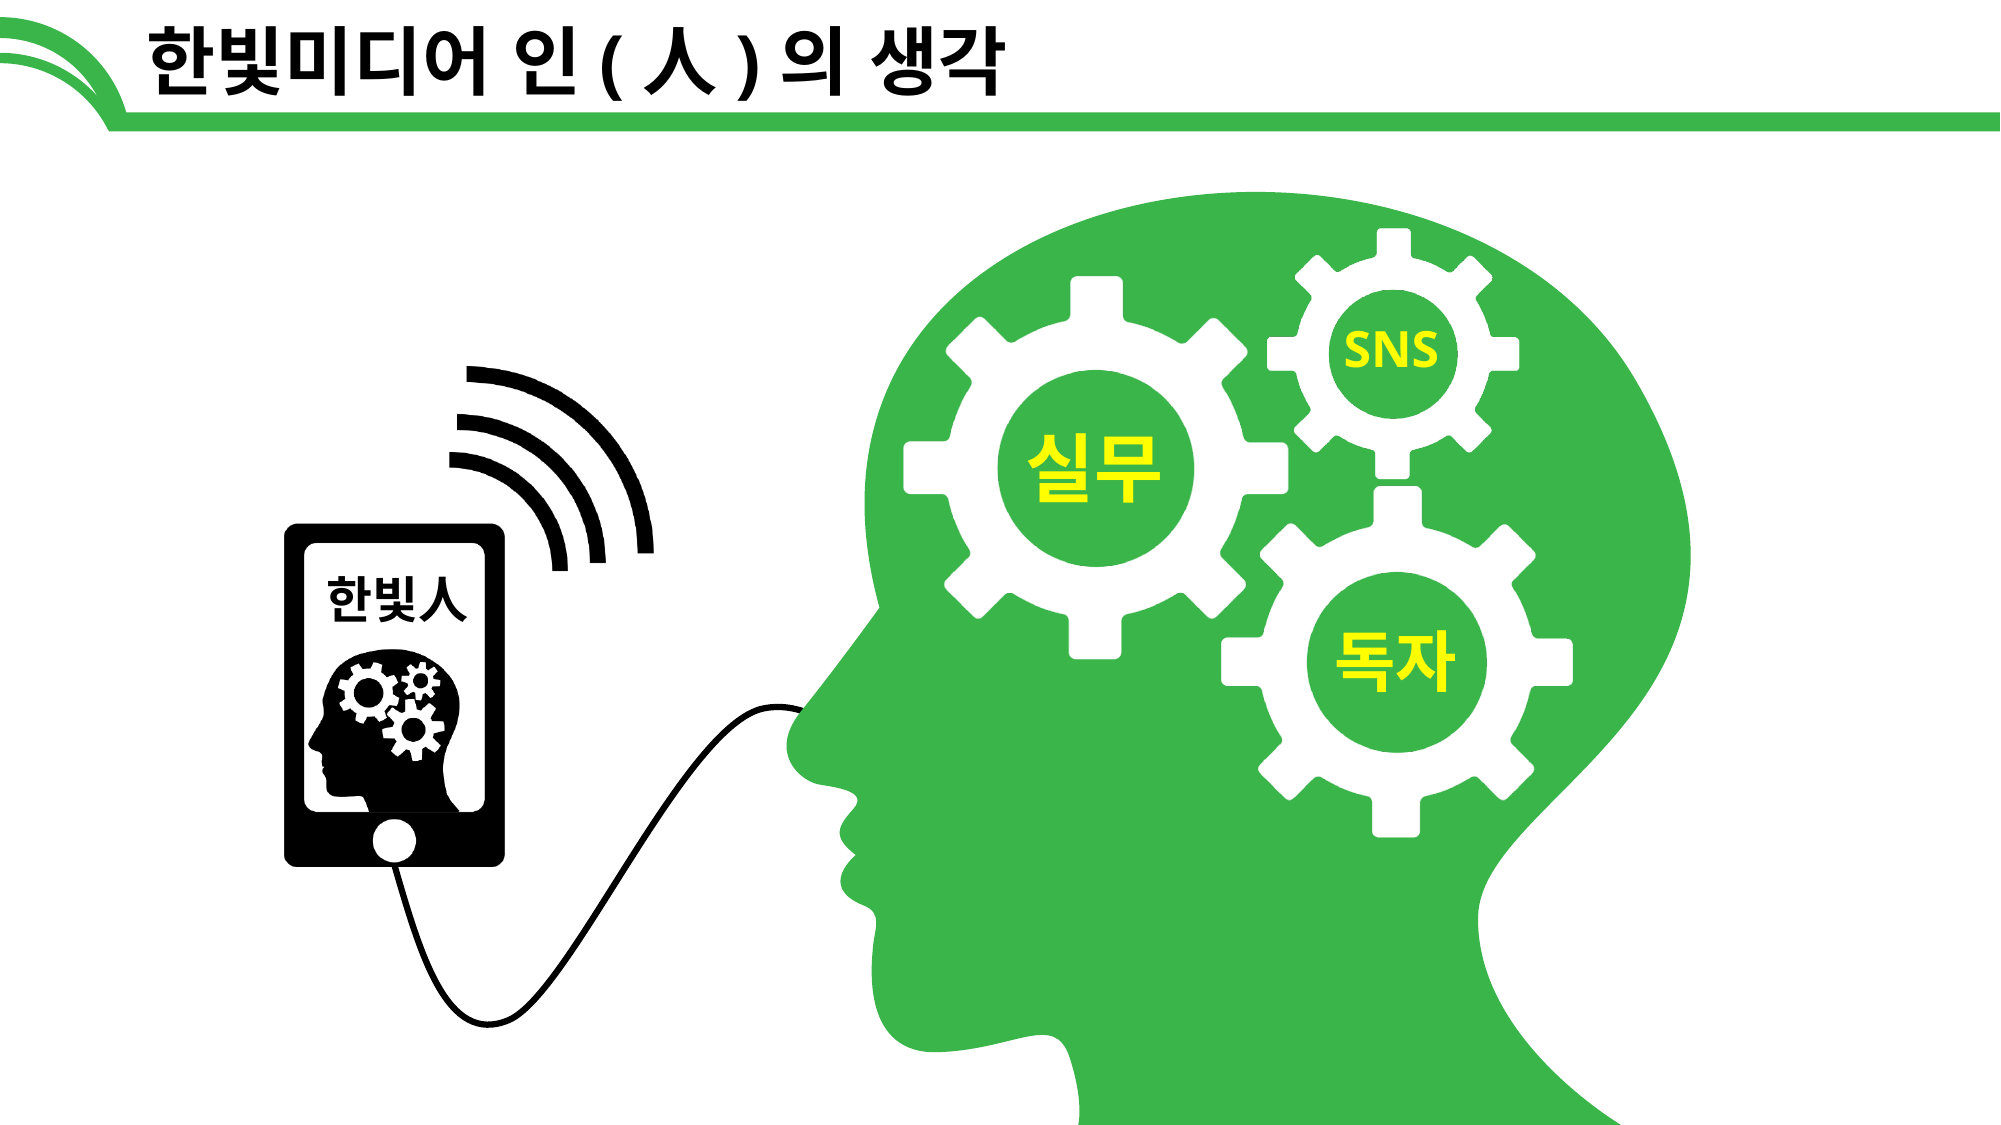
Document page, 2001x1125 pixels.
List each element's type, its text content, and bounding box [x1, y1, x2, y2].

title 한빛미디어 인(人)의 생각 [131, 17, 1732, 115]
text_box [786, 191, 1691, 1125]
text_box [218, 366, 786, 1025]
